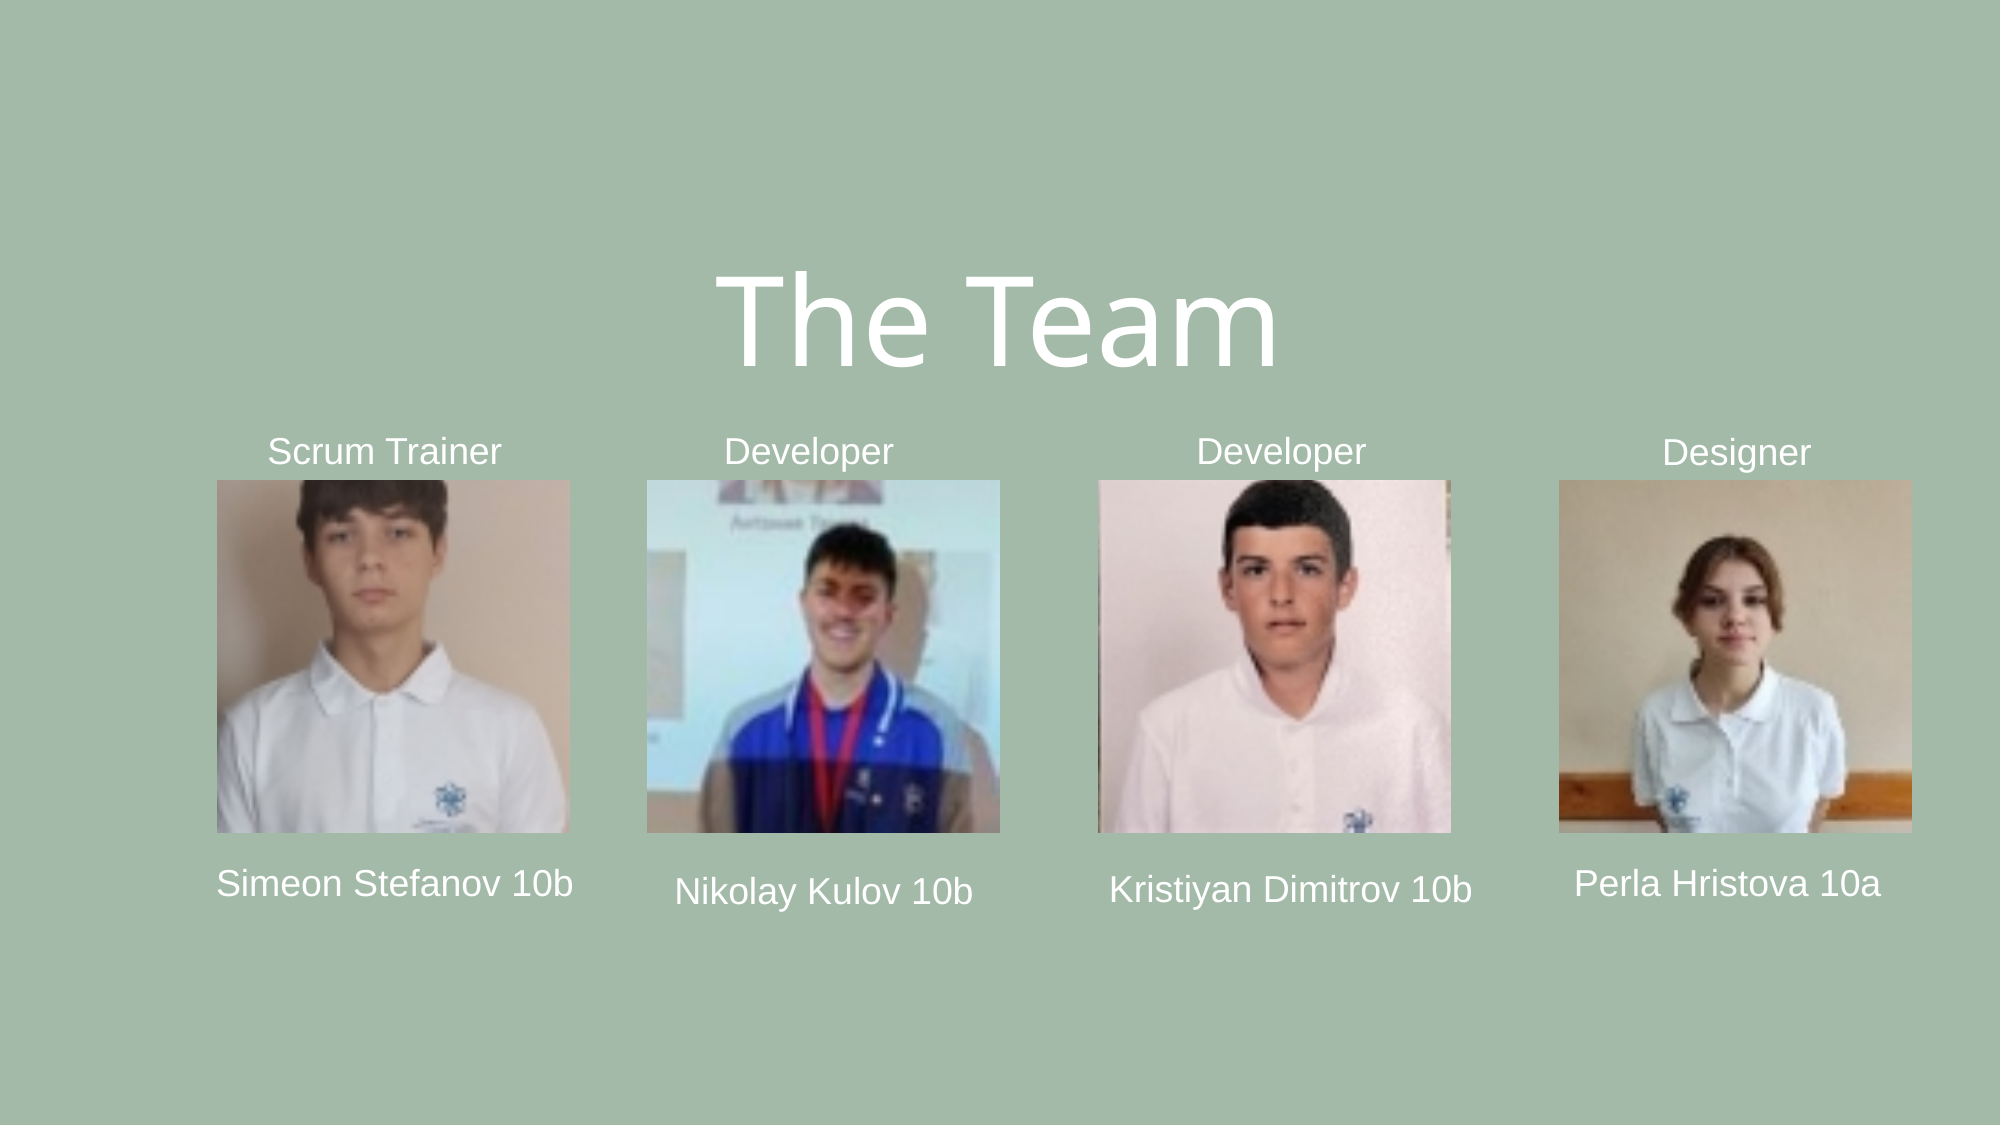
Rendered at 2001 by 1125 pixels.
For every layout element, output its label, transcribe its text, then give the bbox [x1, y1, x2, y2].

text_box Kristiyan Dimitrov 10b [1045, 834, 1537, 918]
picture [217, 479, 571, 833]
title The Team [249, 157, 1750, 401]
text_box Developer [709, 419, 960, 479]
picture [647, 479, 1001, 833]
picture [1098, 479, 1452, 833]
text_box Perla Hristova 10a [1558, 851, 1924, 911]
text_box Simeon Stefanov 10b [201, 851, 612, 911]
text_box Developer [1181, 419, 1391, 479]
picture [1558, 479, 1912, 833]
text_box Designer [1647, 420, 1848, 479]
text_box Nikolay Kulov 10b [624, 836, 1023, 920]
text_box Scrum Trainer [252, 419, 570, 479]
